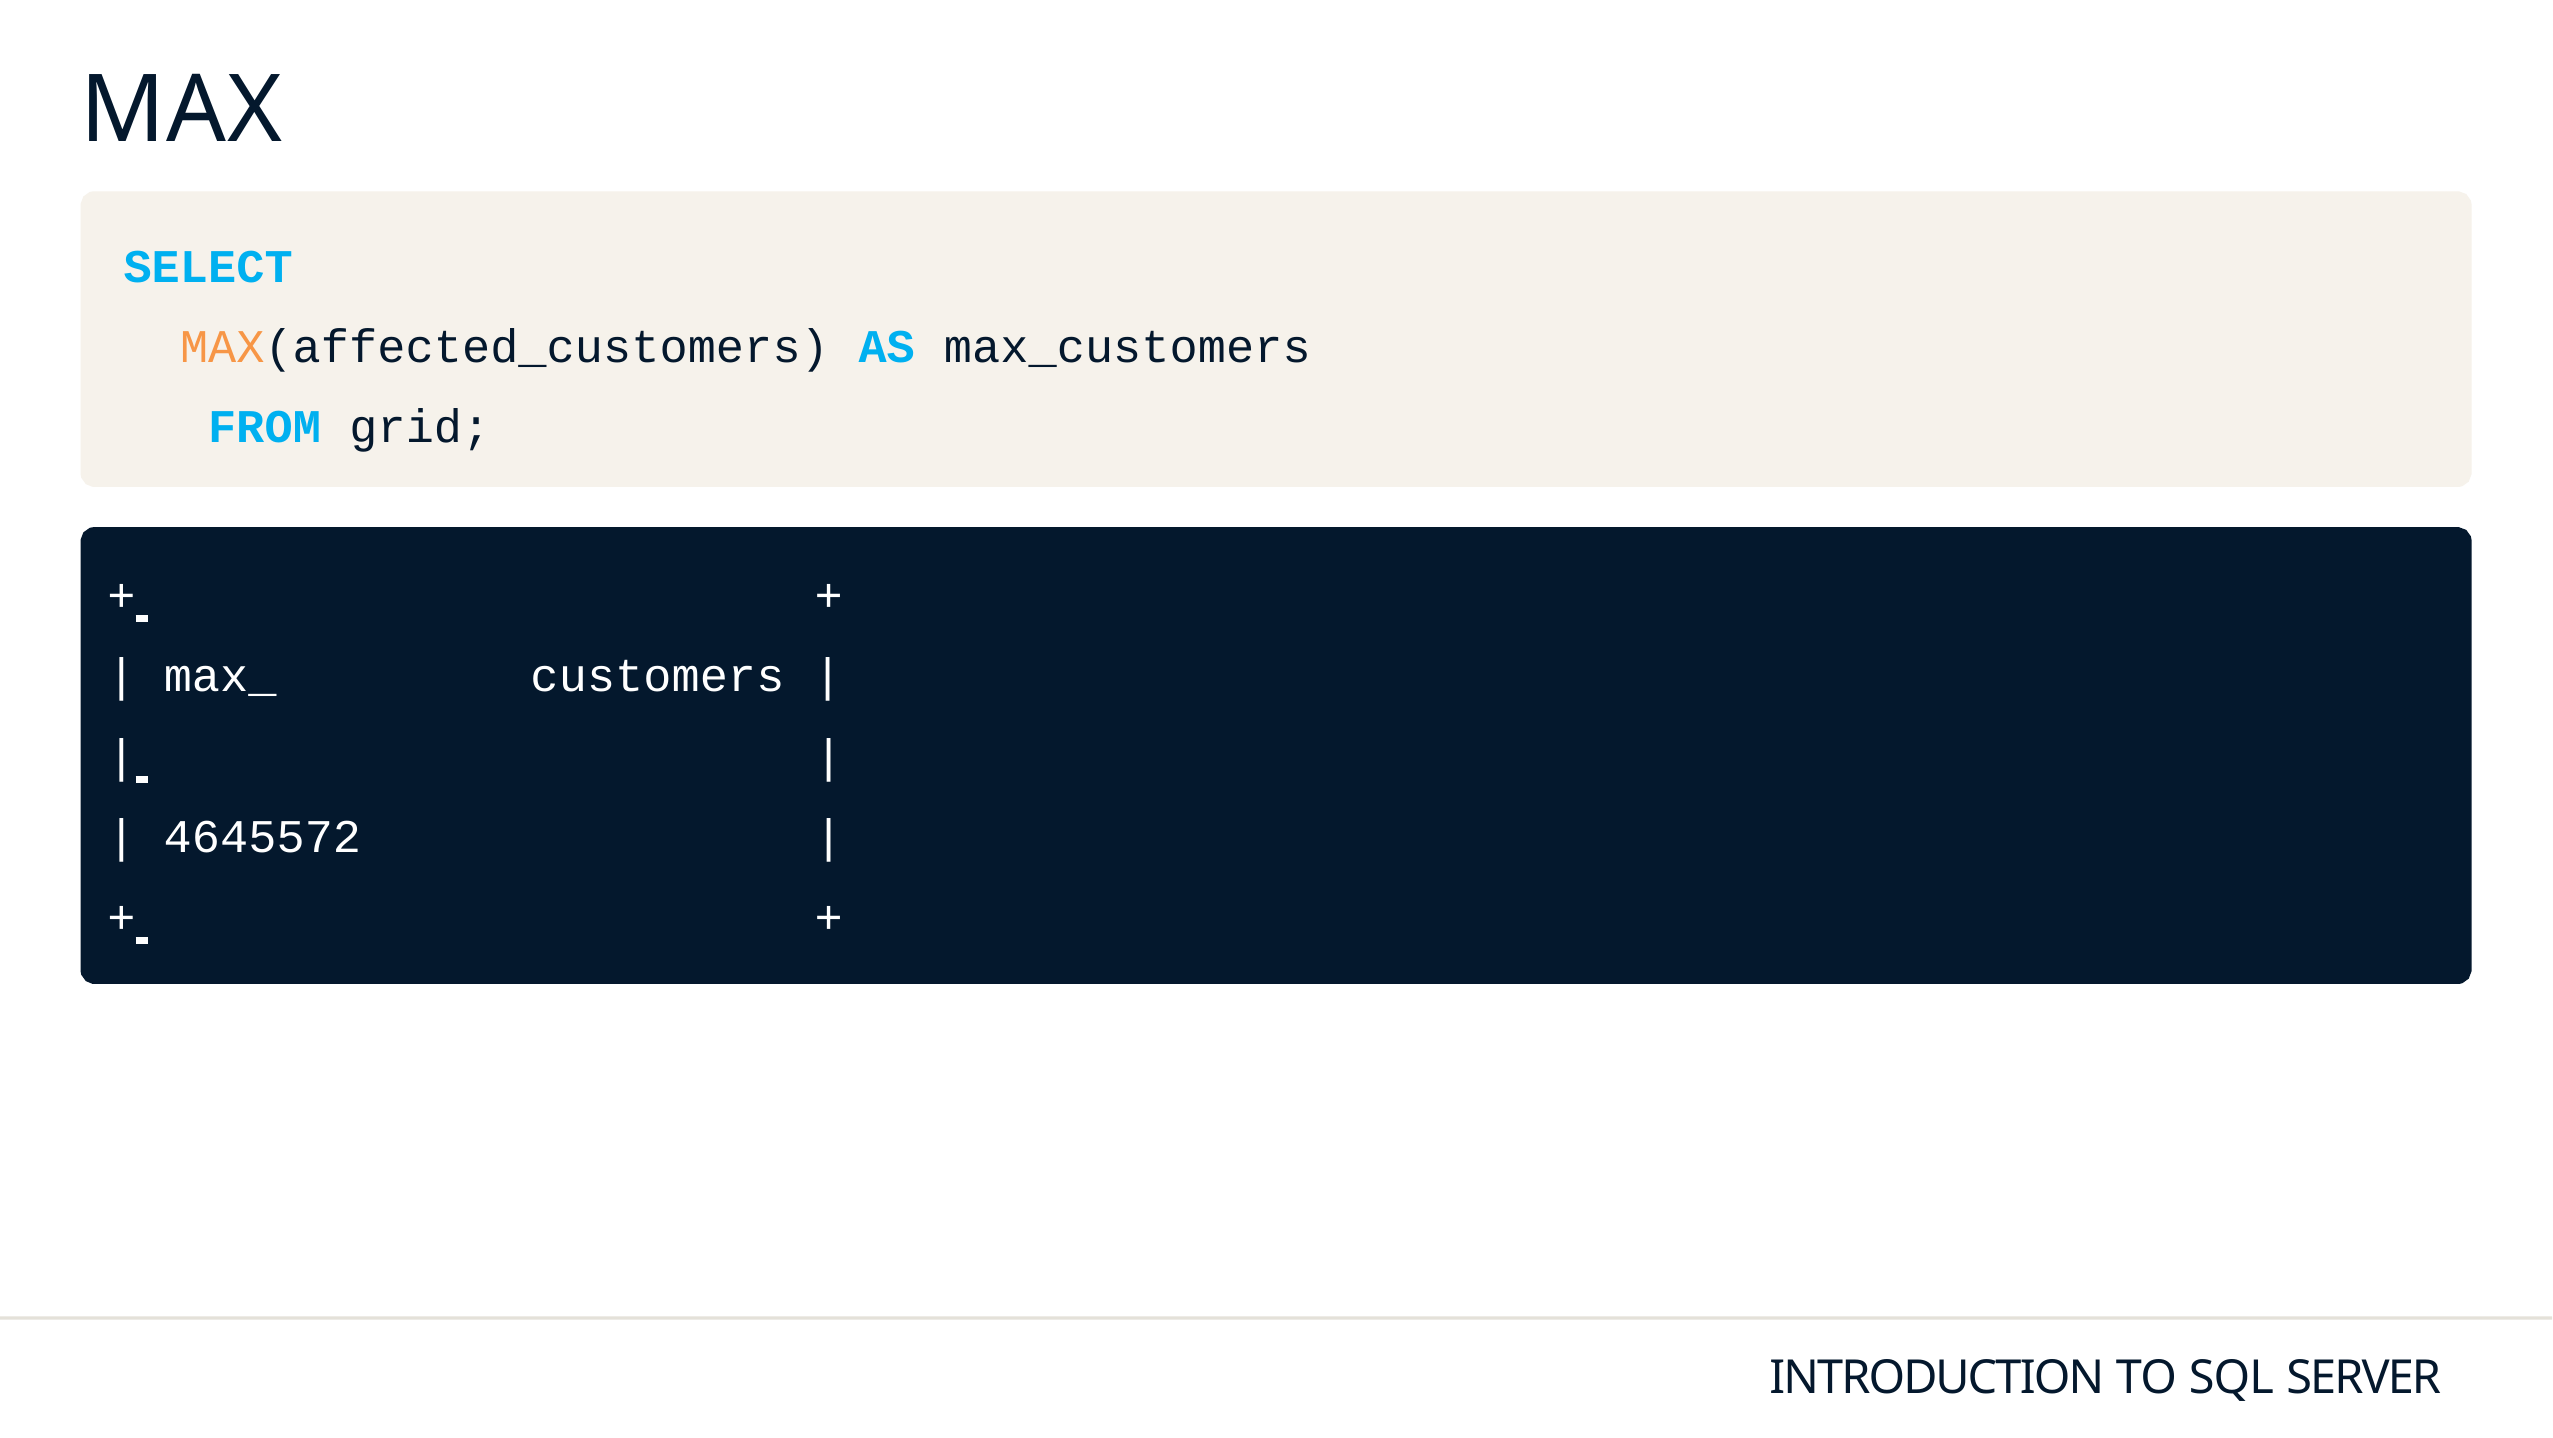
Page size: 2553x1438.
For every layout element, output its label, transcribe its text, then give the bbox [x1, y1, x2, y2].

footer INTRODUCTION TO SQL SERVER [1767, 1346, 2501, 1438]
text_box SELECT MAX(affected_customers) AS max_customers FROM grid; [121, 208, 1565, 453]
text_box + + | max_ customers | | | | 4645572 | + + [105, 537, 843, 943]
text_box [80, 191, 2472, 487]
title MAX [78, 44, 294, 288]
text_box [80, 527, 2472, 984]
